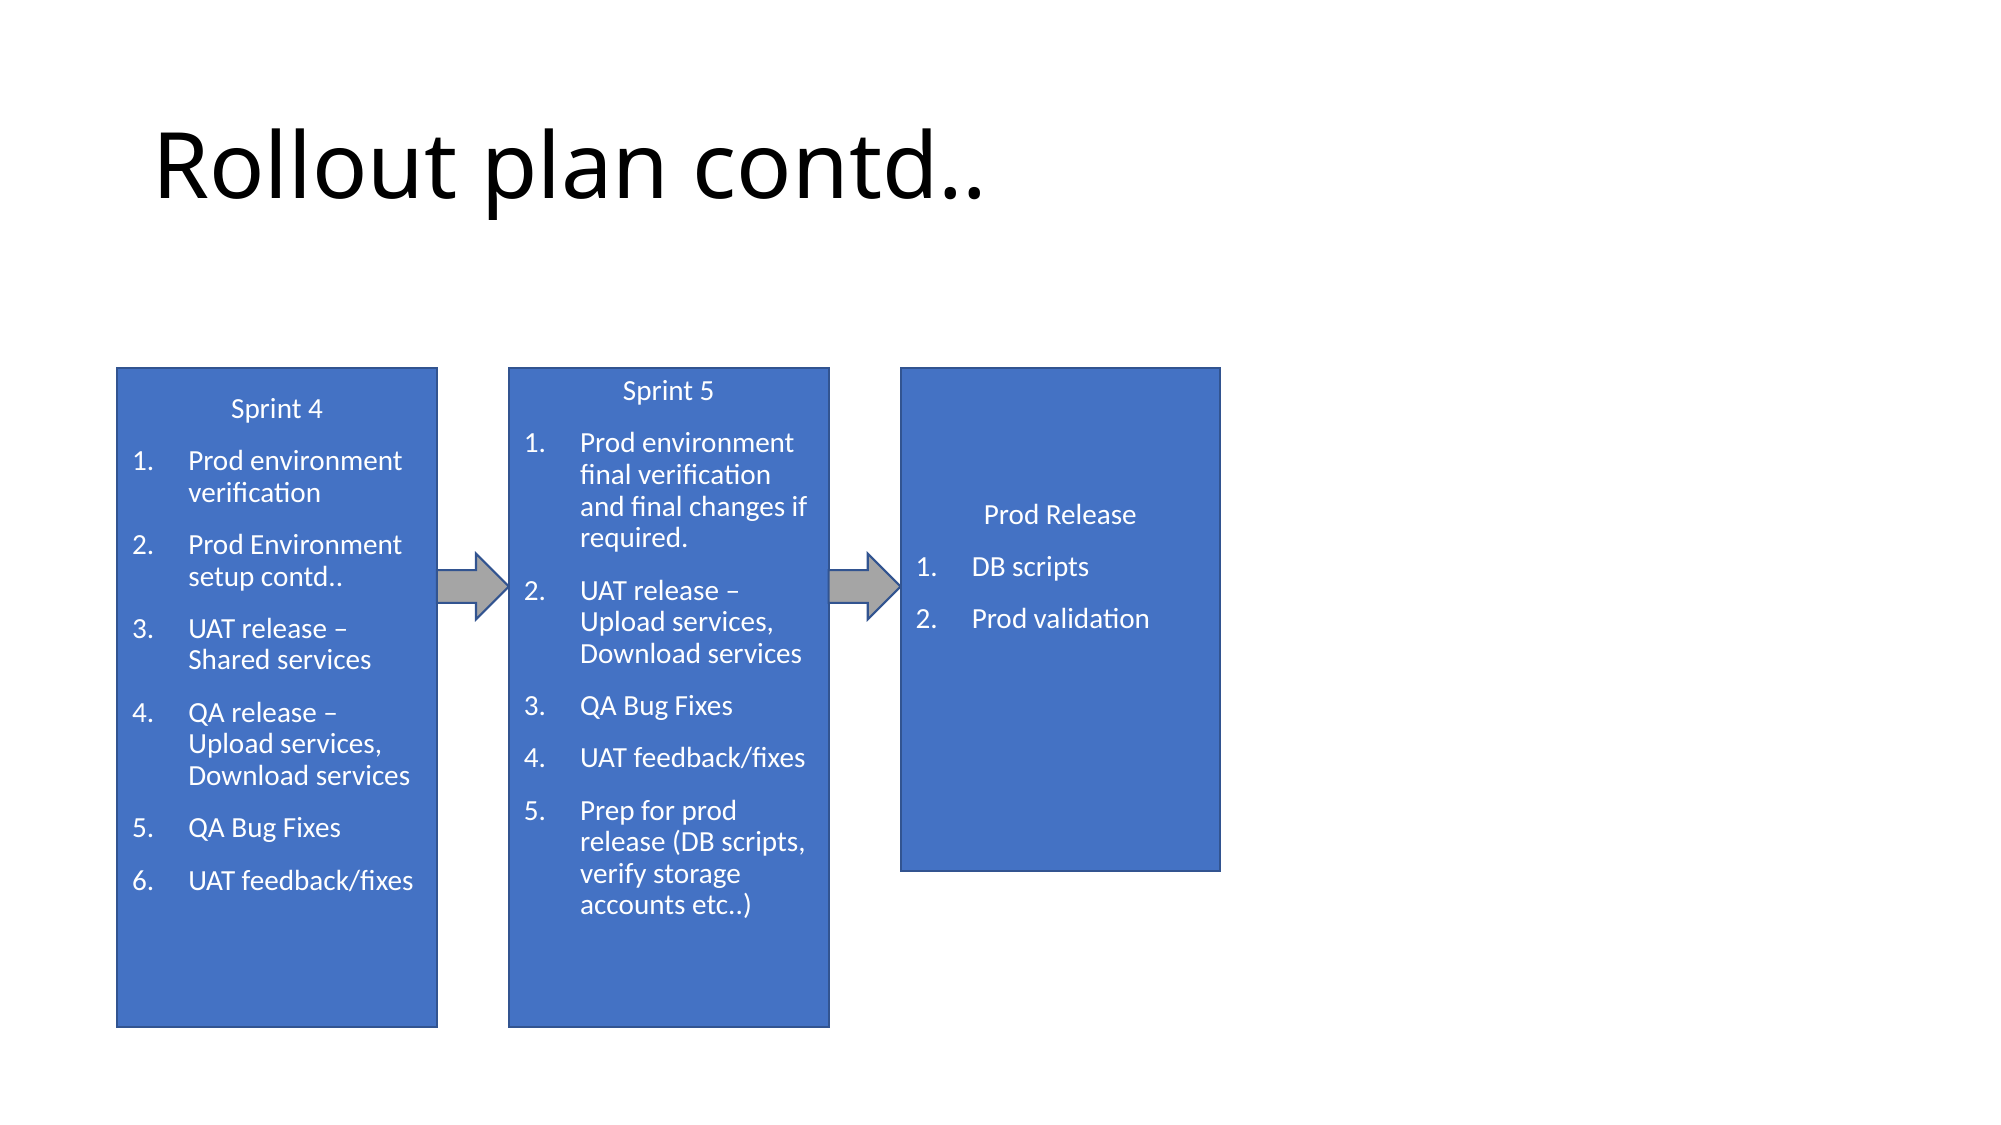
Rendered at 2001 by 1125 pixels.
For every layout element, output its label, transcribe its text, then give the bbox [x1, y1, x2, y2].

text_box Prod Release DB scripts Prod validation [900, 367, 1221, 872]
title Rollout plan contd.. [137, 59, 1863, 278]
text_box Sprint 5 Prod environment final verification and final changes if required. UAT release – Upload services, Download services QA Bug Fixes UAT feedback/fixes Prep for prod release (DB scripts, verify storage accounts etc..) [508, 367, 830, 1028]
text_box [435, 551, 508, 622]
text_box [827, 551, 900, 622]
list Sprint 4 Prod environment verification Prod Environment setup contd.. UAT release – Shared services QA release – Upload services, Download services QA Bug Fixes UAT feedback/fixes [116, 367, 438, 1028]
